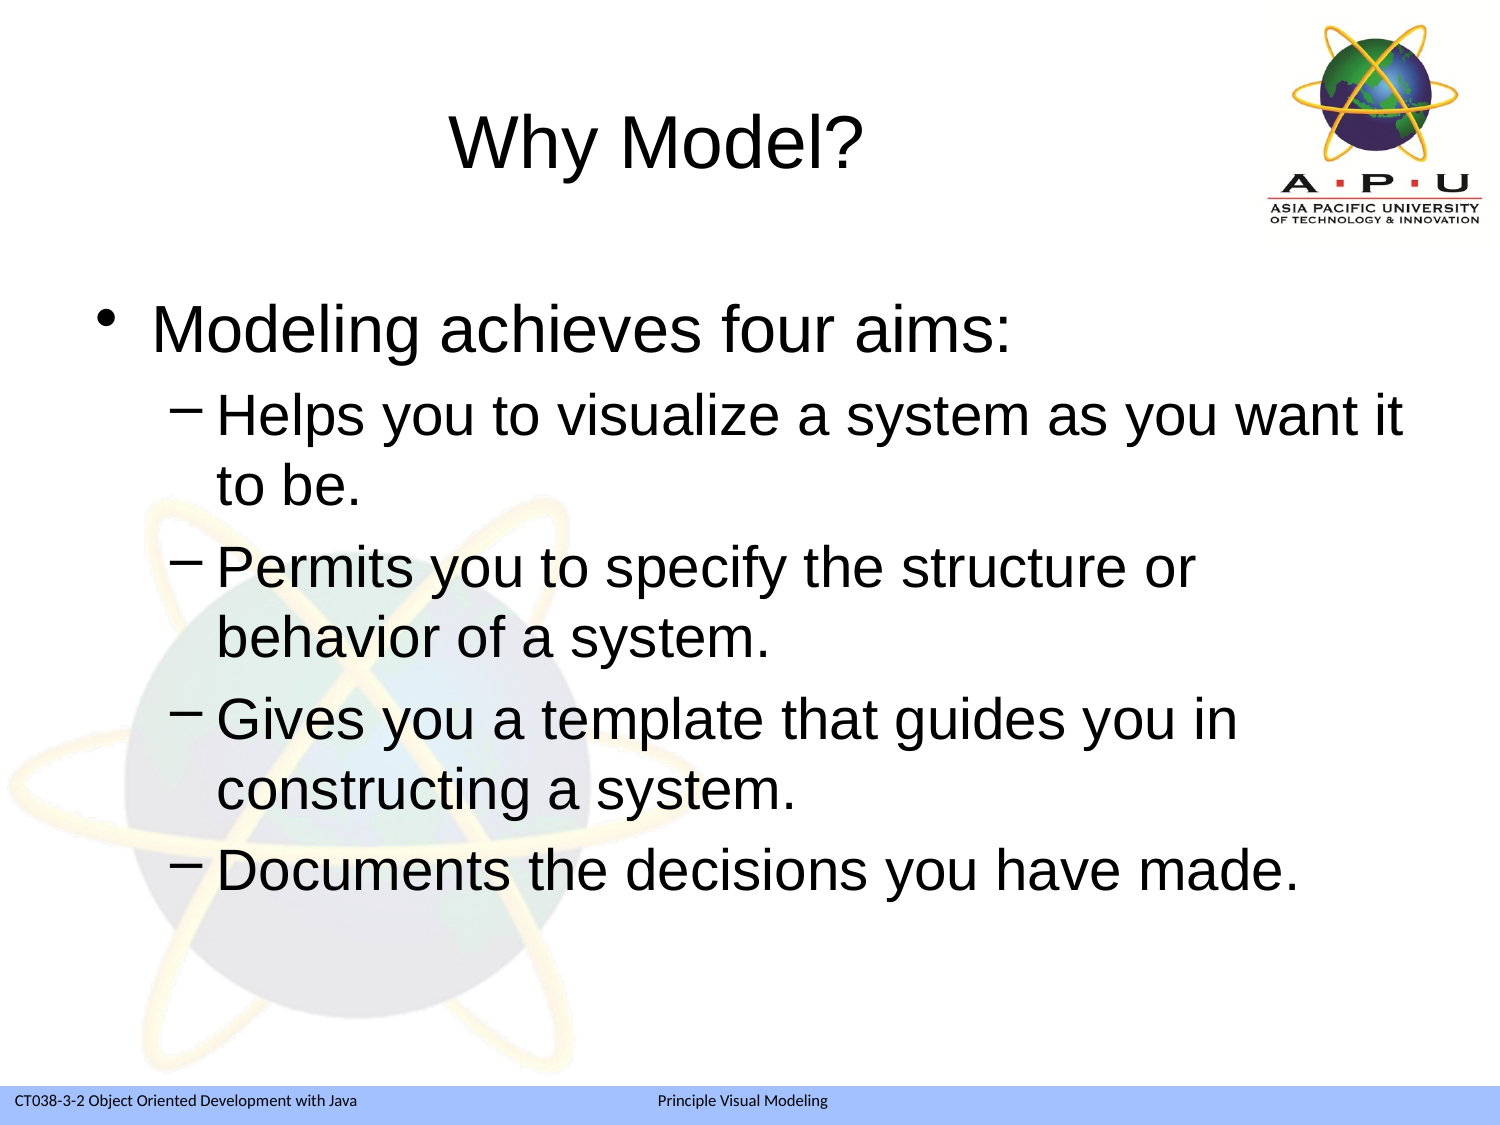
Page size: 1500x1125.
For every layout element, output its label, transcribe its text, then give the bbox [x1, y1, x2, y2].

picture [1251, 0, 1500, 249]
list Modeling achieves four aims: Helps you to visualize a system as you want it to be. Permits you to specify the structure or behavior of a system. Gives you a template that guides you in constructing a system. Documents the decisions you have made. [79, 278, 1430, 1021]
title Why Model? [79, 45, 1235, 233]
